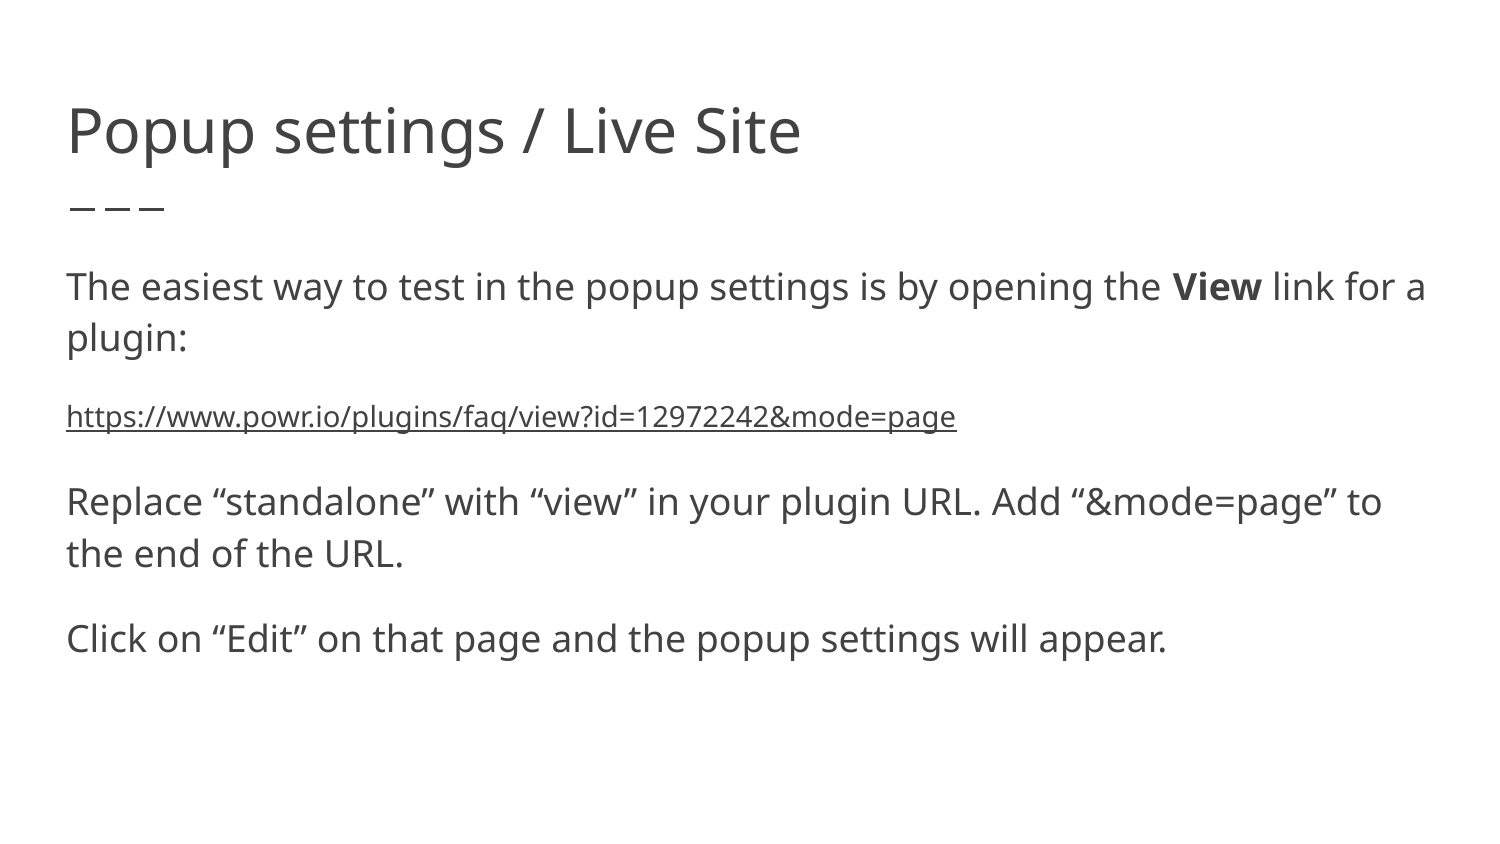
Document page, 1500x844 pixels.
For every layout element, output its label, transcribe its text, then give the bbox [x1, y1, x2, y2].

list The easiest way to test in the popup settings is by opening the View link for a plugin: https://www.powr.io/plugins/faq/view?id=12972242&mode=page Replace “standalone” with “view” in your plugin URL. Add “&mode=page” to the end of the URL. Click on “Edit” on that page and the popup settings will appear. [51, 240, 1449, 750]
title Popup settings / Live Site [51, 61, 1449, 182]
